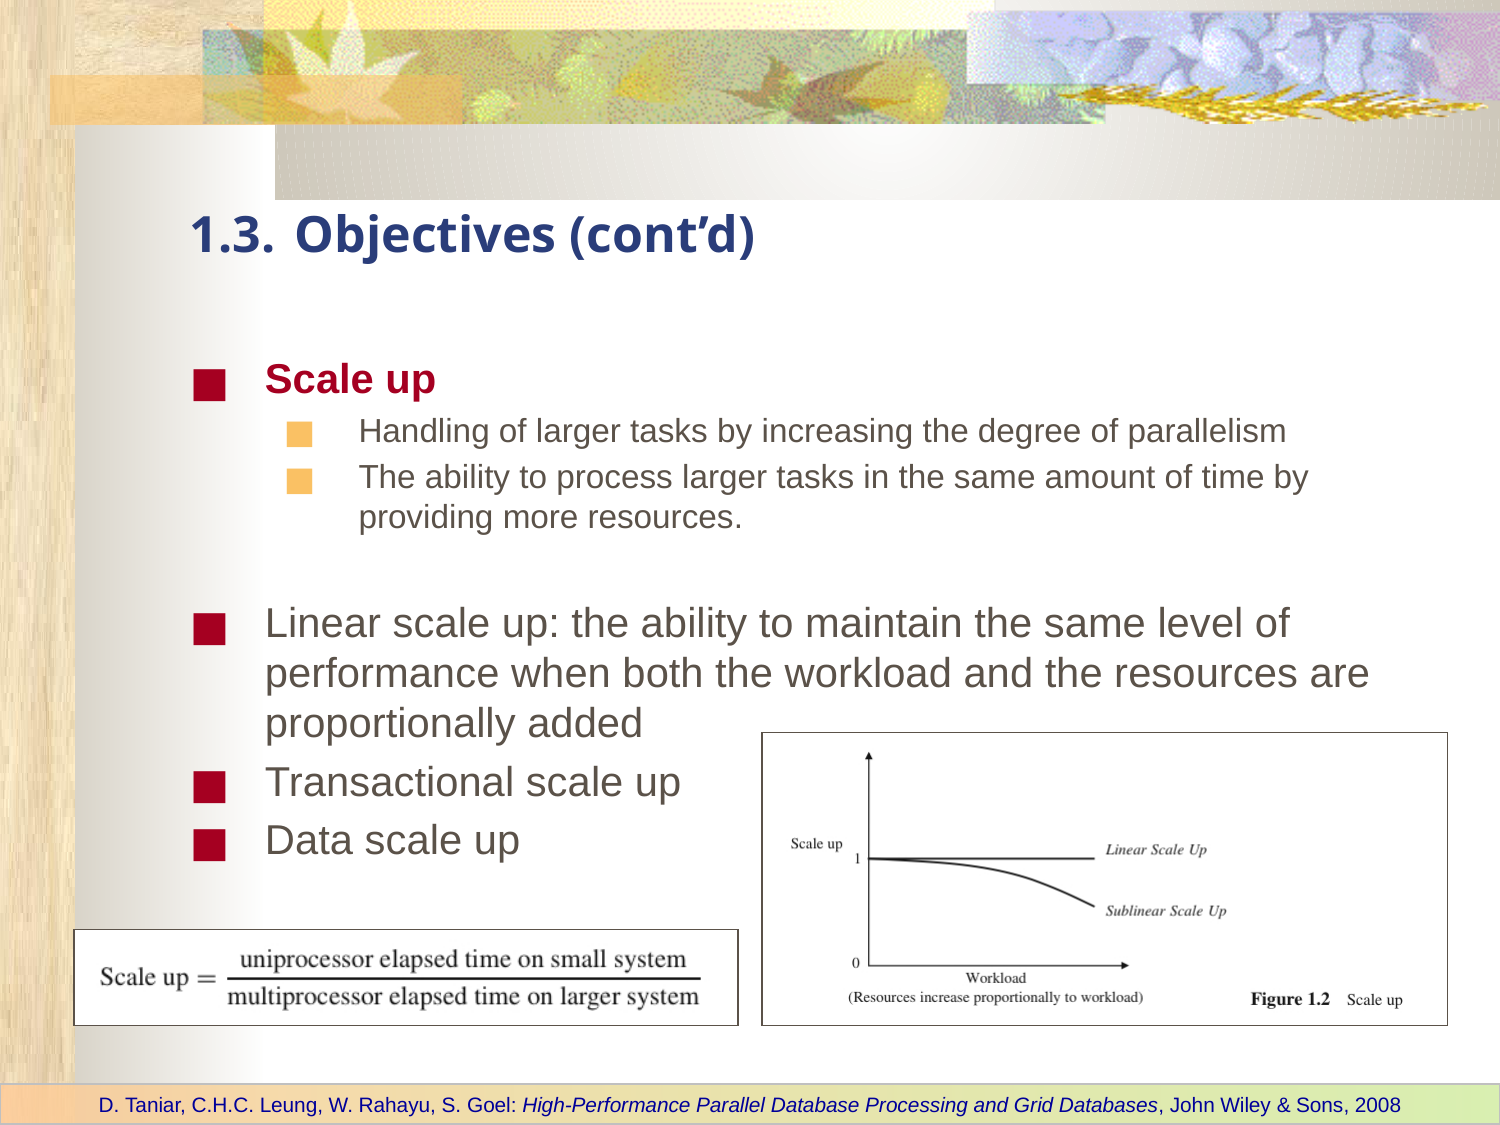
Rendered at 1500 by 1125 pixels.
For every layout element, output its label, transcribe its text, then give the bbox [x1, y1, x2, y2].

title 1.3. Objectives (cont’d) [174, 87, 1450, 275]
picture [0, 0, 1500, 1083]
list Scale up Handling of larger tasks by increasing the degree of parallelism The ability to process larger tasks in the same amount of time by providing more resources. Linear scale up: the ability to maintain the same level of performance when both the workload and the resources are proportionally added Transactional scale up Data scale up [174, 344, 1450, 1020]
text_box D. Taniar, C.H.C. Leung, W. Rahayu, S. Goel: High-Performance Parallel Database Processing and Grid Databases, John Wiley & Sons, 2008 [0, 1083, 1500, 1124]
picture [762, 732, 1447, 1026]
